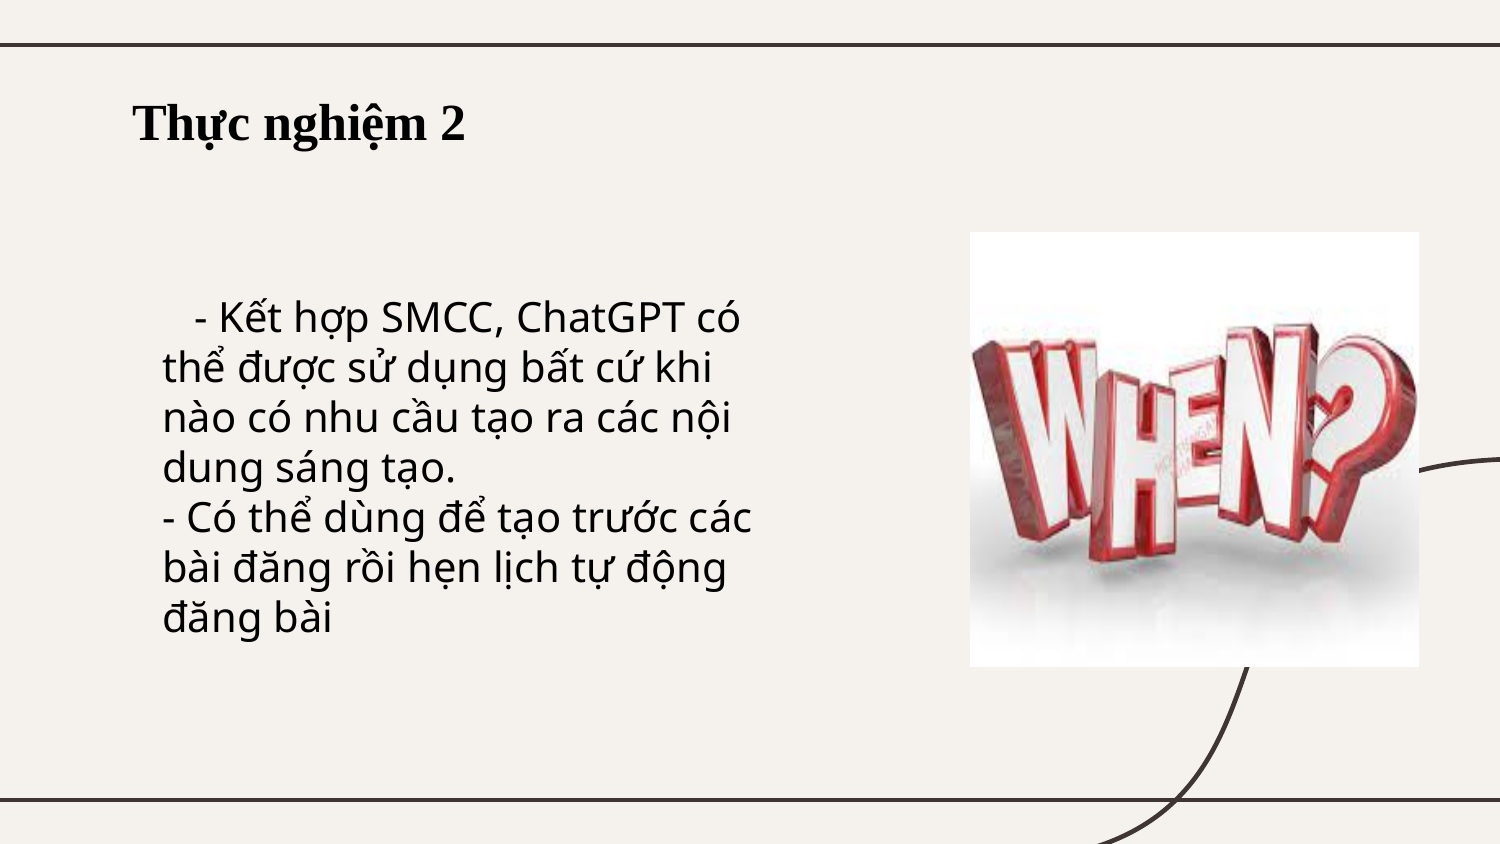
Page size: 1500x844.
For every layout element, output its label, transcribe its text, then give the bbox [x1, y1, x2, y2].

subtitle - Kết hợp SMCC, ChatGPT có thể được sử dụng bất cứ khi nào có nhu cầu tạo ra các nội dung sáng tạo. - Có thể dùng để tạo trước các bài đăng rồi hẹn lịch tự động đăng bài [146, 275, 779, 667]
picture [969, 232, 1419, 667]
title Thực nghiệm 2 [116, 72, 1049, 167]
